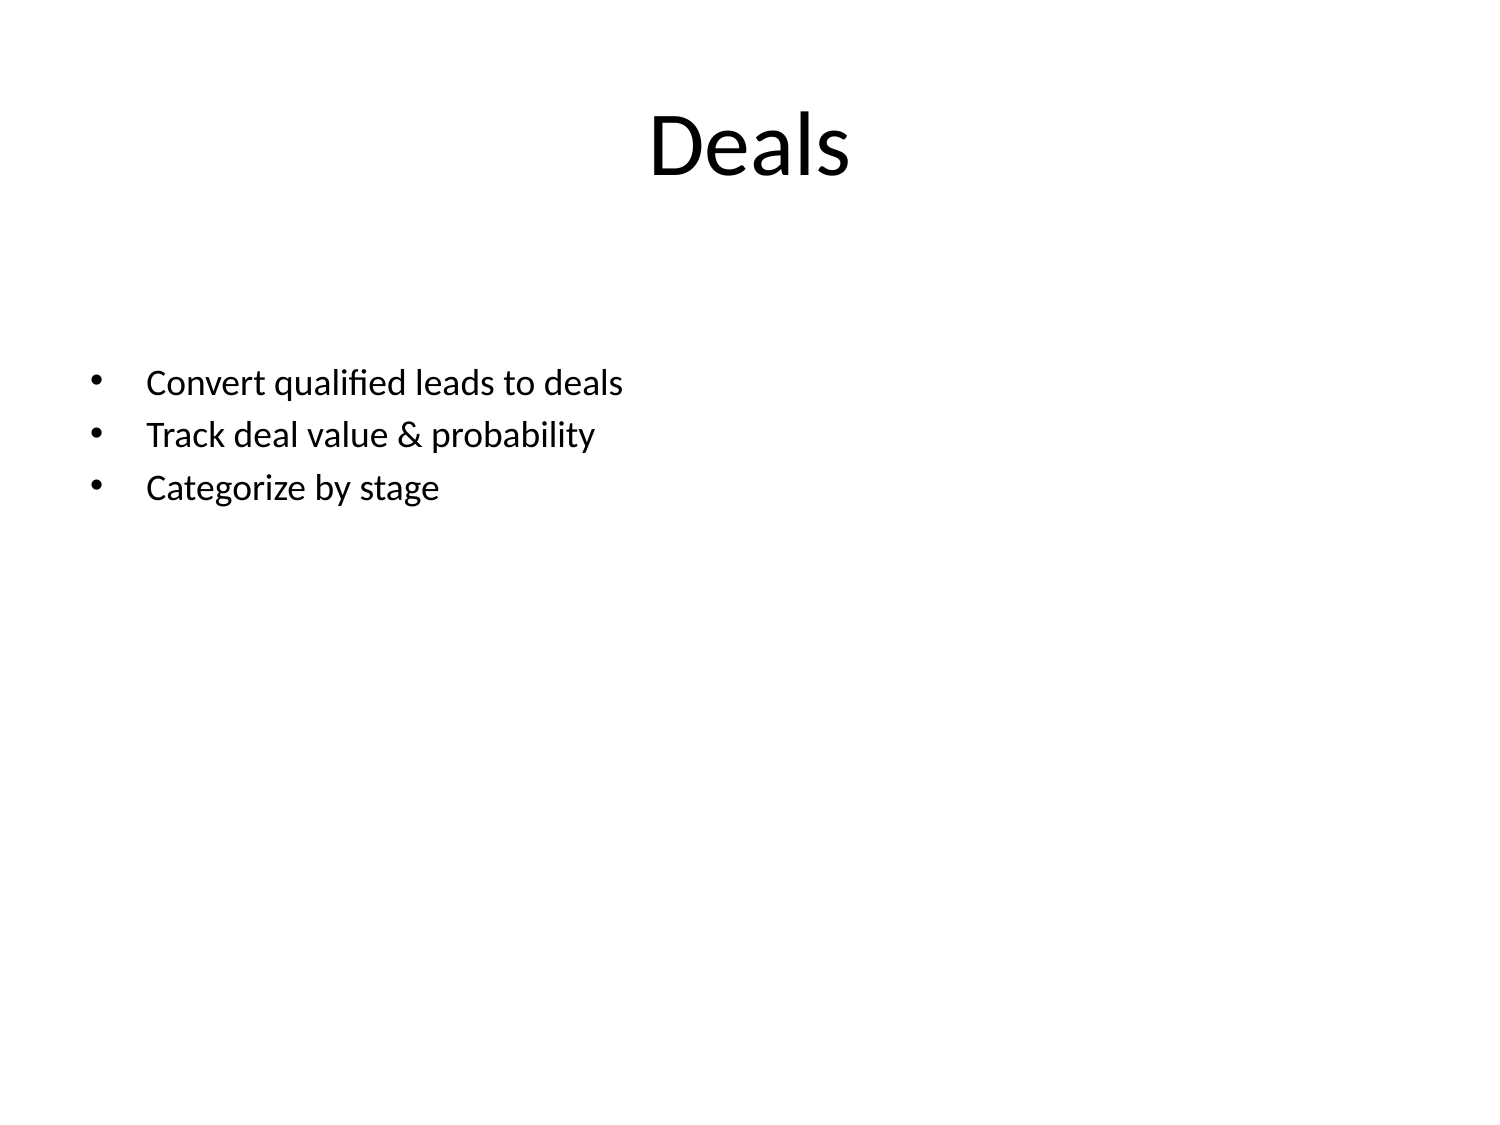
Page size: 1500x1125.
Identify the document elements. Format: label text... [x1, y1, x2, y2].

title Deals [75, 45, 1425, 233]
list Convert qualified leads to deals Track deal value & probability Categorize by stage [75, 262, 1425, 1005]
